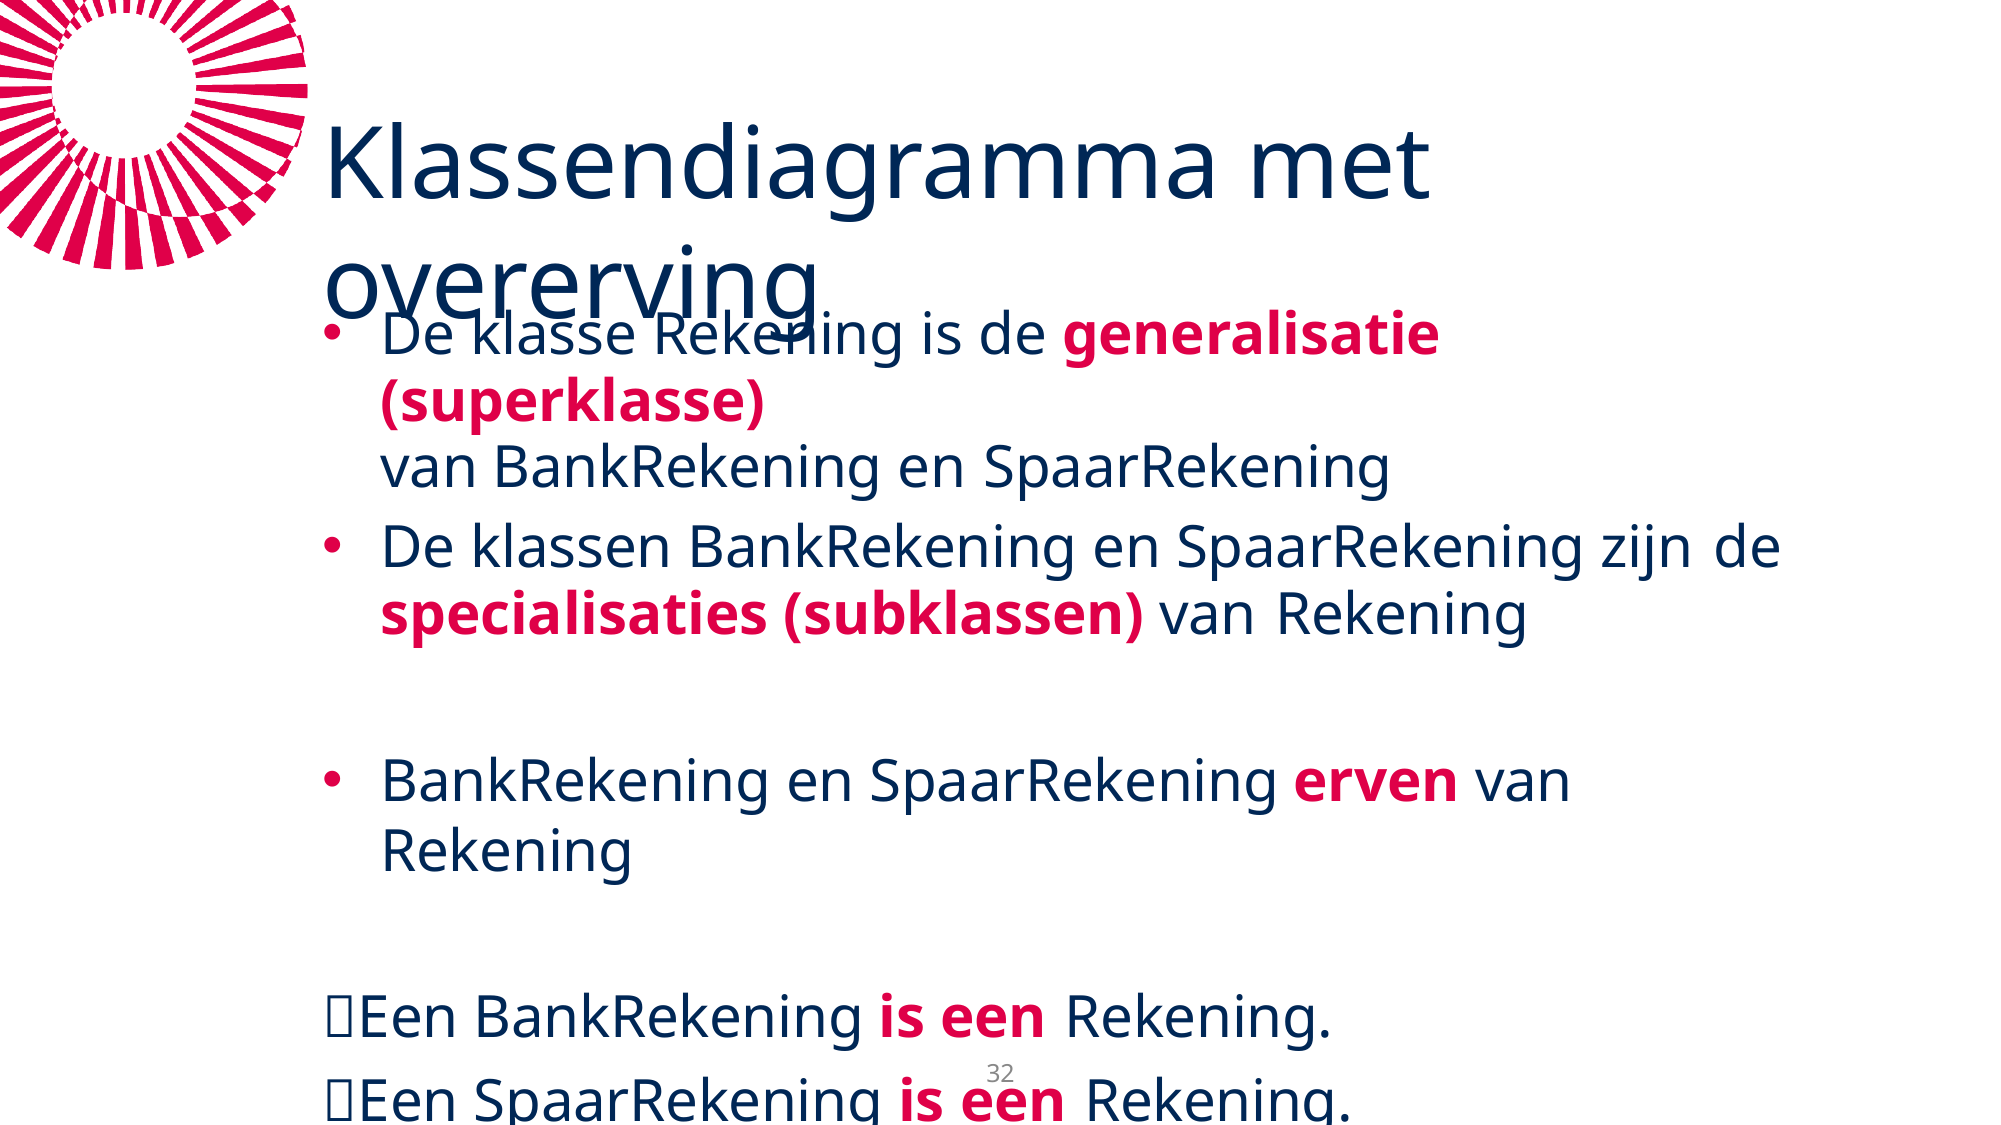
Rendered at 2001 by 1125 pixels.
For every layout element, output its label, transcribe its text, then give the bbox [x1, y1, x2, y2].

text_box De klasse Rekening is de generalisatie (superklasse) van BankRekening en SpaarRekening De klassen BankRekening en SpaarRekening zijn de specialisaties (subklassen) van Rekening BankRekening en SpaarRekening erven van Rekening Een BankRekening is een Rekening. Een SpaarRekening is een Rekening. [320, 297, 1835, 1125]
picture [0, 0, 308, 270]
title Klassendiagramma met overerving [320, 96, 1847, 339]
